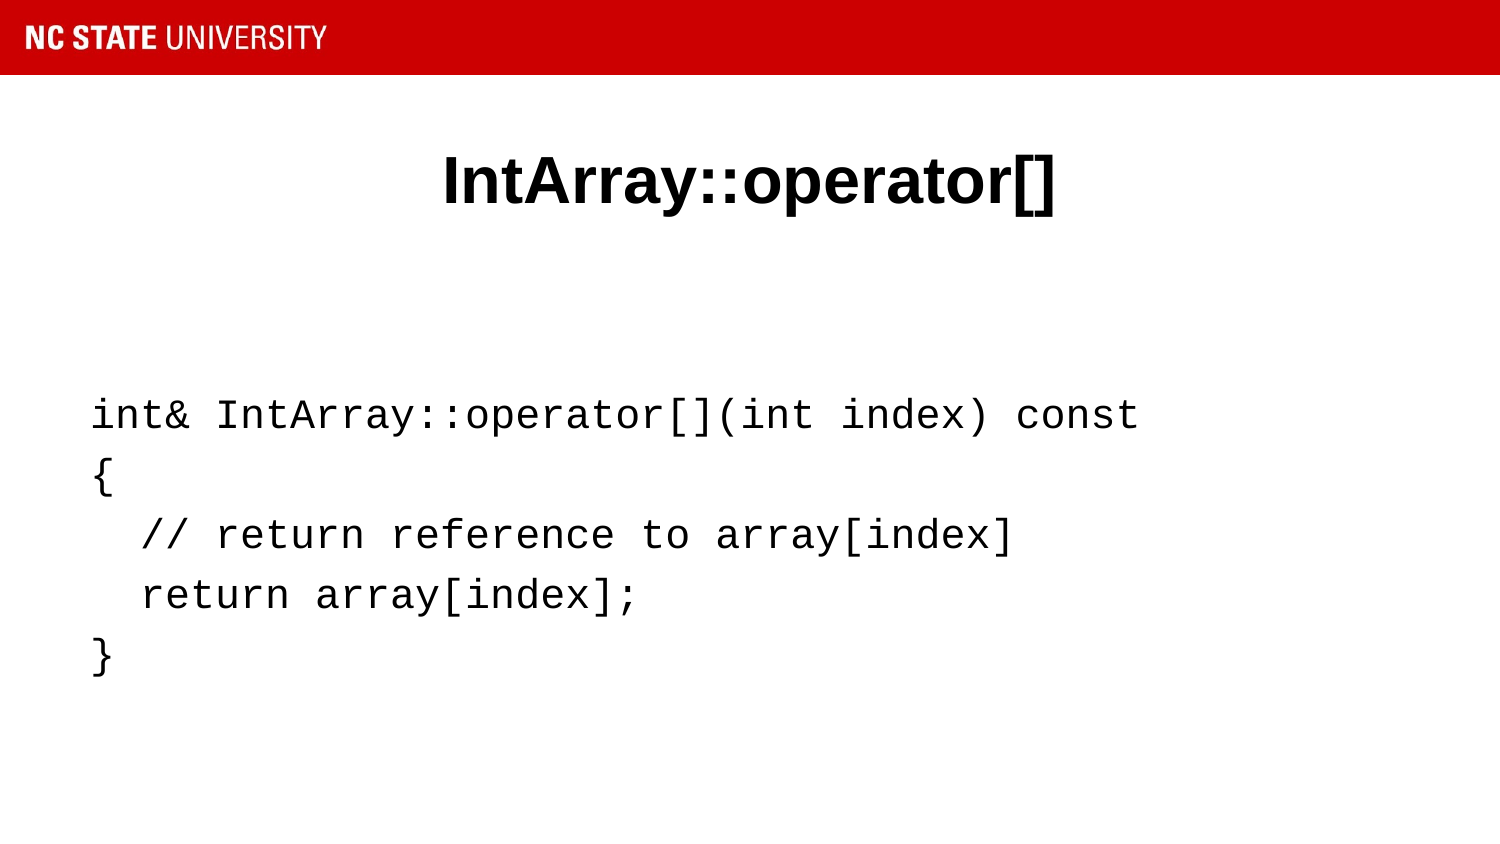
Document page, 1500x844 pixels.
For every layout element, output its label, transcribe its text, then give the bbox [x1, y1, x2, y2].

picture [0, 0, 1500, 75]
list int& IntArray::operator[](int index) const { // return reference to array[index] return array[index]; } [75, 371, 1425, 754]
title IntArray::operator[] [75, 110, 1425, 243]
